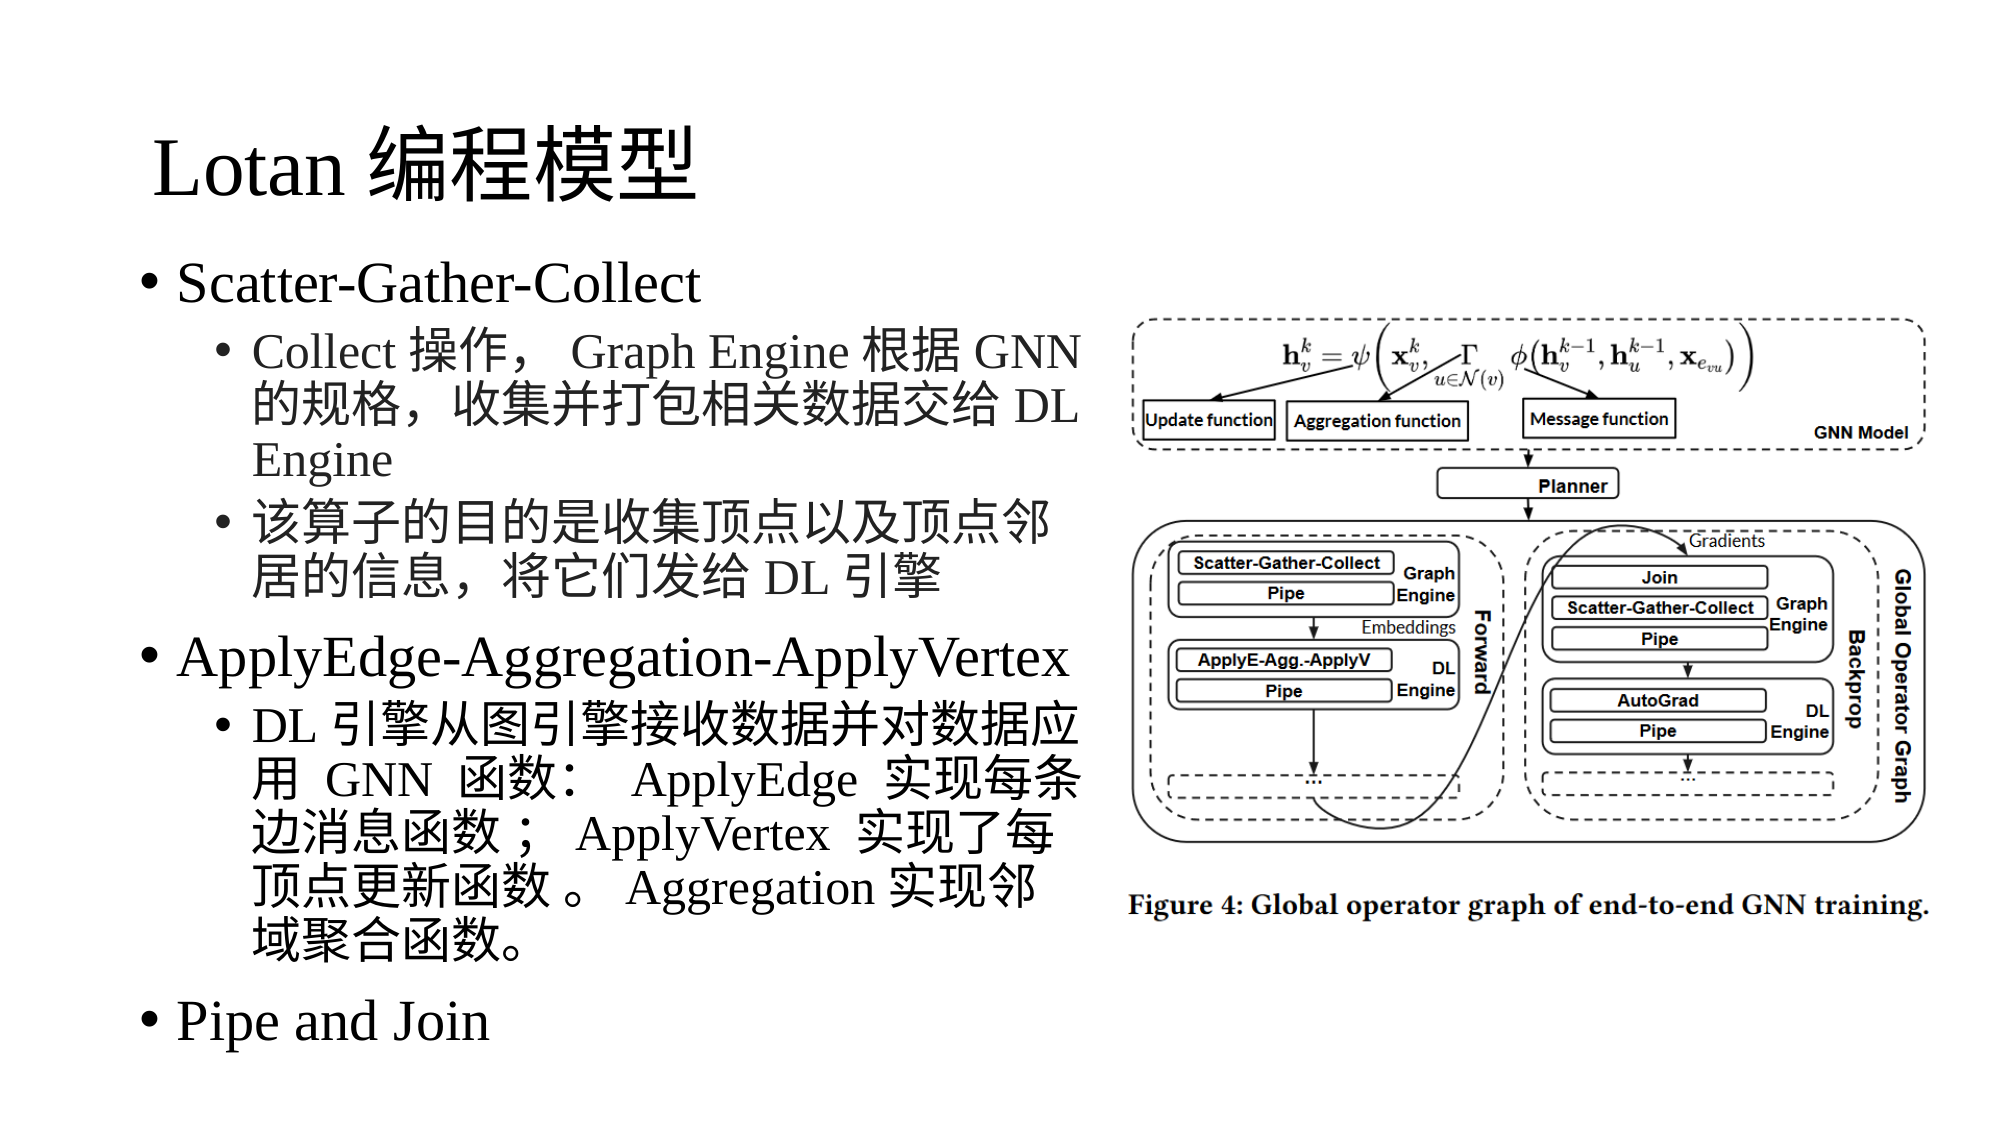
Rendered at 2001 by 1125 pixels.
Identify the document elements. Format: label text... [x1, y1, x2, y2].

list Scatter-Gather-Collect Collect操作，Graph Engine根据GNN的规格，收集并打包相关数据交给DL Engine 该算子的目的是收集顶点以及顶点邻居的信息，将它们发给DL引擎 ApplyEdge-Aggregation-ApplyVertex DL引擎从图引擎接收数据并对数据应用 GNN 函数： ApplyEdge 实现每条边消息函数 ；ApplyVertex 实现了每顶点更新函数 。Aggregation实现邻域聚合函数。 Pipe and Join [124, 244, 1102, 1085]
title Lotan编程模型 [137, 59, 1863, 277]
picture [1101, 277, 1961, 937]
